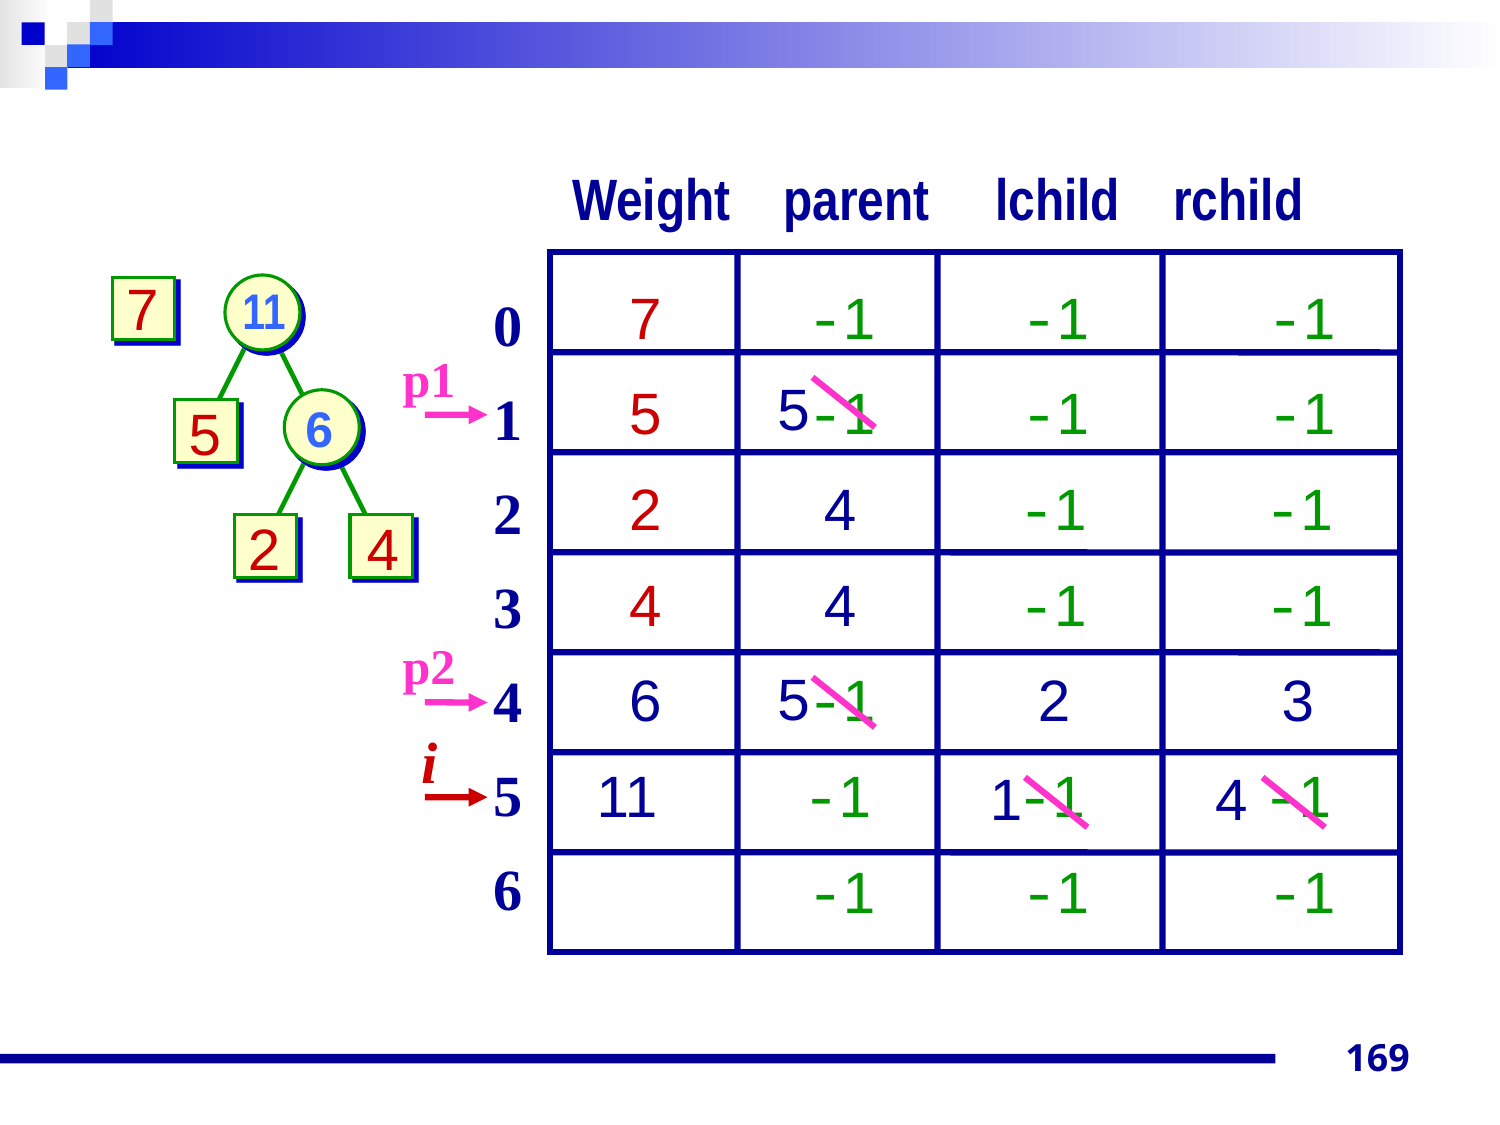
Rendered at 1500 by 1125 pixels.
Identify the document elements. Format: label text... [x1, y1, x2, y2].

text_box [471, 408, 488, 422]
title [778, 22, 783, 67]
text_box [1351, 753, 1400, 852]
text_box [938, 252, 1162, 259]
text_box 2 [232, 504, 296, 590]
text_box 7 -1 -1 -1 5 -1 -1 -1 2 4 -1 -1 4 4 -1 -1 6 -1 2 3 11 -1 -1 -1 -1 -1 -1 [581, 453, 1351, 552]
text_box 7 [111, 265, 174, 350]
text_box 0 1 2 3 4 5 6 [478, 277, 538, 930]
text_box  1 B 0 [666, 22, 670, 67]
text_box [549, 553, 581, 652]
text_box Weight parent lchild rchild [557, 154, 1319, 240]
text_box 7 -1 -1 -1 5 -1 -1 -1 2 4 -1 -1 4 4 -1 -1 6 -1 2 3 11 -1 -1 -1 -1 -1 -1 [581, 553, 1351, 652]
text_box p1 [387, 339, 471, 415]
text_box [471, 696, 488, 709]
text_box [549, 653, 581, 752]
text_box 4 [351, 504, 414, 590]
text_box 1 [974, 754, 1038, 840]
text_box 4 [1200, 754, 1263, 840]
text_box [1351, 453, 1400, 552]
text_box 7 -1 -1 -1 5 -1 -1 -1 2 4 -1 -1 4 4 -1 -1 6 -1 2 3 11 -1 -1 -1 -1 -1 -1 [581, 653, 1351, 752]
text_box 5 [762, 654, 825, 740]
text_box [1351, 553, 1400, 652]
text_box 5 [762, 365, 825, 450]
text_box 7 -1 -1 -1 5 -1 -1 -1 2 4 -1 -1 4 4 -1 -1 6 -1 2 3 11 -1 -1 -1 -1 -1 -1 [581, 259, 1351, 352]
text_box [1351, 653, 1400, 752]
text_box [1163, 853, 1400, 953]
text_box i [406, 717, 453, 802]
text_box [1351, 353, 1400, 452]
text_box [549, 753, 581, 852]
text_box [549, 353, 581, 452]
text_box 5 [173, 389, 236, 475]
text_box [549, 453, 581, 552]
text_box [938, 933, 1162, 953]
text_box 7 -1 -1 -1 5 -1 -1 -1 2 4 -1 -1 4 4 -1 -1 6 -1 2 3 11 -1 -1 -1 -1 -1 -1 [581, 853, 1351, 933]
text_box [453, 790, 488, 804]
text_box [1163, 252, 1400, 352]
text_box 7 -1 -1 -1 5 -1 -1 -1 2 4 -1 -1 4 4 -1 -1 6 -1 2 3 11 -1 -1 -1 -1 -1 -1 [581, 753, 1351, 852]
text_box [549, 853, 737, 953]
text_box [549, 252, 737, 352]
text_box 6 [275, 389, 363, 465]
text_box [738, 252, 937, 259]
slide_number 169 [1074, 1017, 1425, 1093]
text_box [738, 933, 937, 953]
text_box 7 -1 -1 -1 5 -1 -1 -1 2 4 -1 -1 4 4 -1 -1 6 -1 2 3 11 -1 -1 -1 -1 -1 -1 [581, 353, 1351, 452]
text_box J [694, 22, 698, 67]
text_box 11 [213, 272, 315, 347]
text_box p2 [387, 627, 471, 703]
